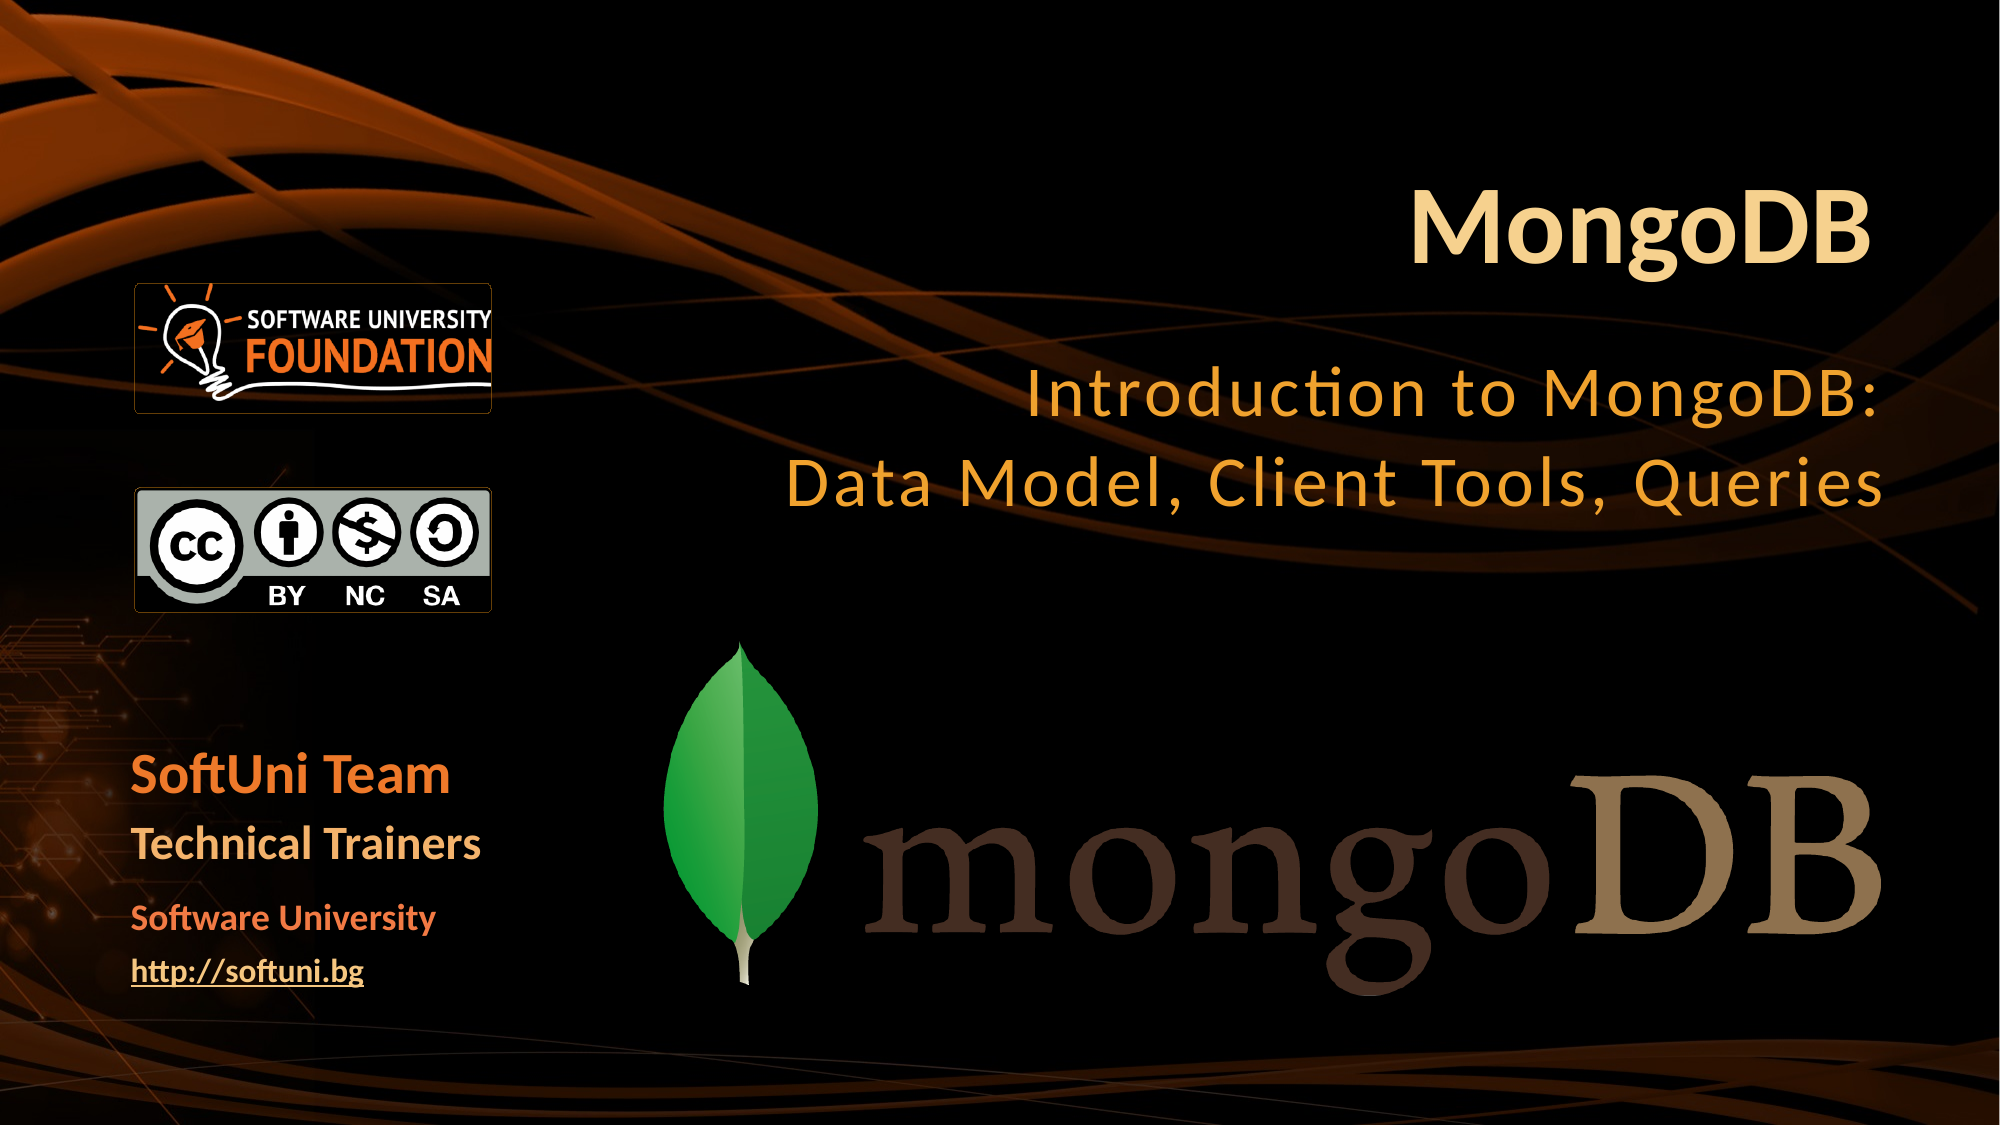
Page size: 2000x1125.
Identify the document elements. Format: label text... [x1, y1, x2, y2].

list SoftUni Team [124, 725, 616, 802]
title MongoDB [824, 137, 1874, 316]
picture [0, 0, 2000, 1125]
list Software University [124, 884, 616, 940]
list Technical Trainers [124, 802, 616, 875]
subtitle Introduction to MongoDB: Data Model, Client Tools, Queries [687, 340, 1886, 575]
list http://softuni.bg [124, 940, 616, 996]
